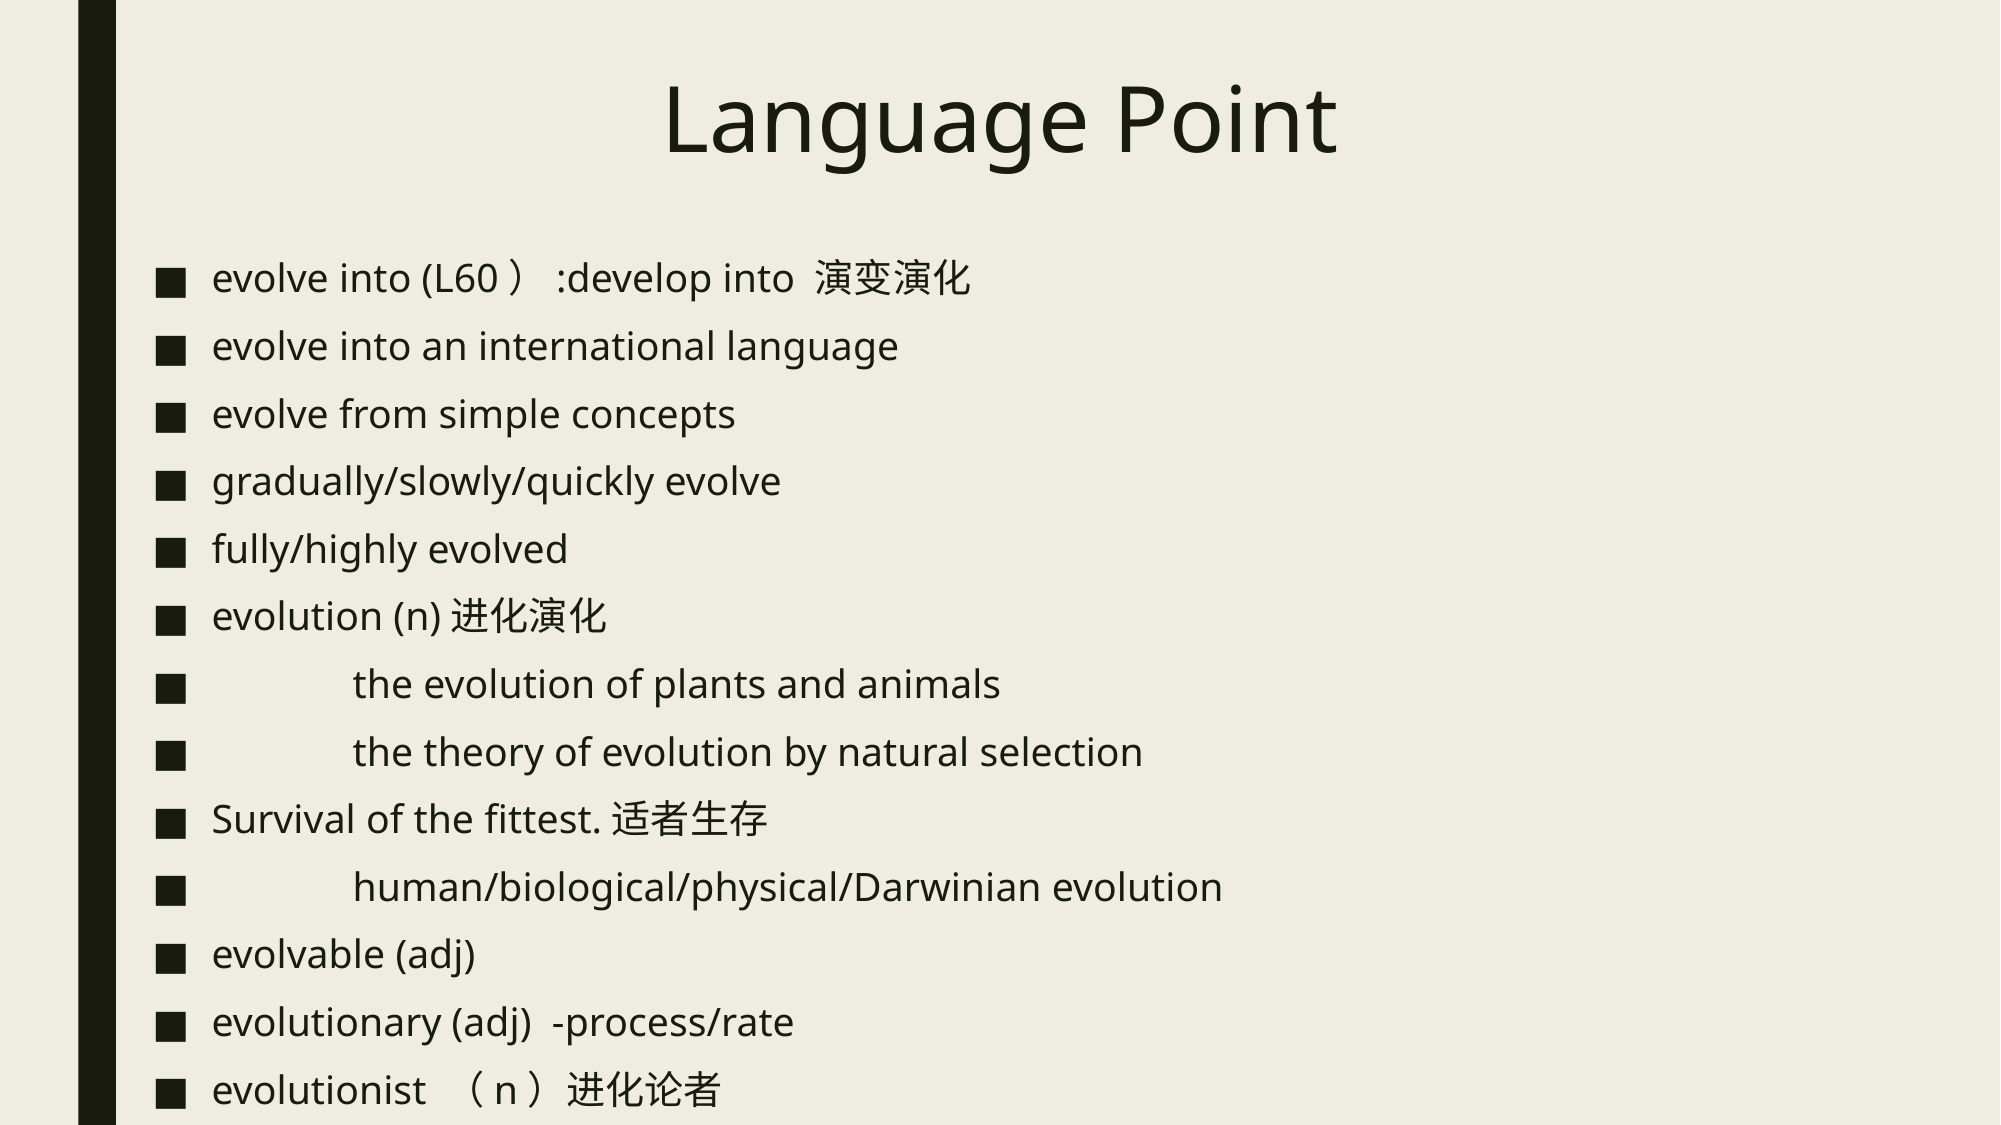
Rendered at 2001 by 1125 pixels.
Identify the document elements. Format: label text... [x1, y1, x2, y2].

title Language Point [137, 66, 1863, 192]
list evolve into (L60）:develop into 演变演化 evolve into an international language evolve from simple concepts gradually/slowly/quickly evolve fully/highly evolved evolution (n)进化演化 the evolution of plants and animals the theory of evolution by natural selection Survival of the fittest.适者生存 human/biological/physical/Darwinian evolution evolvable (adj) evolutionary (adj) -process/rate evolutionist （n）进化论者 [137, 249, 1863, 1125]
